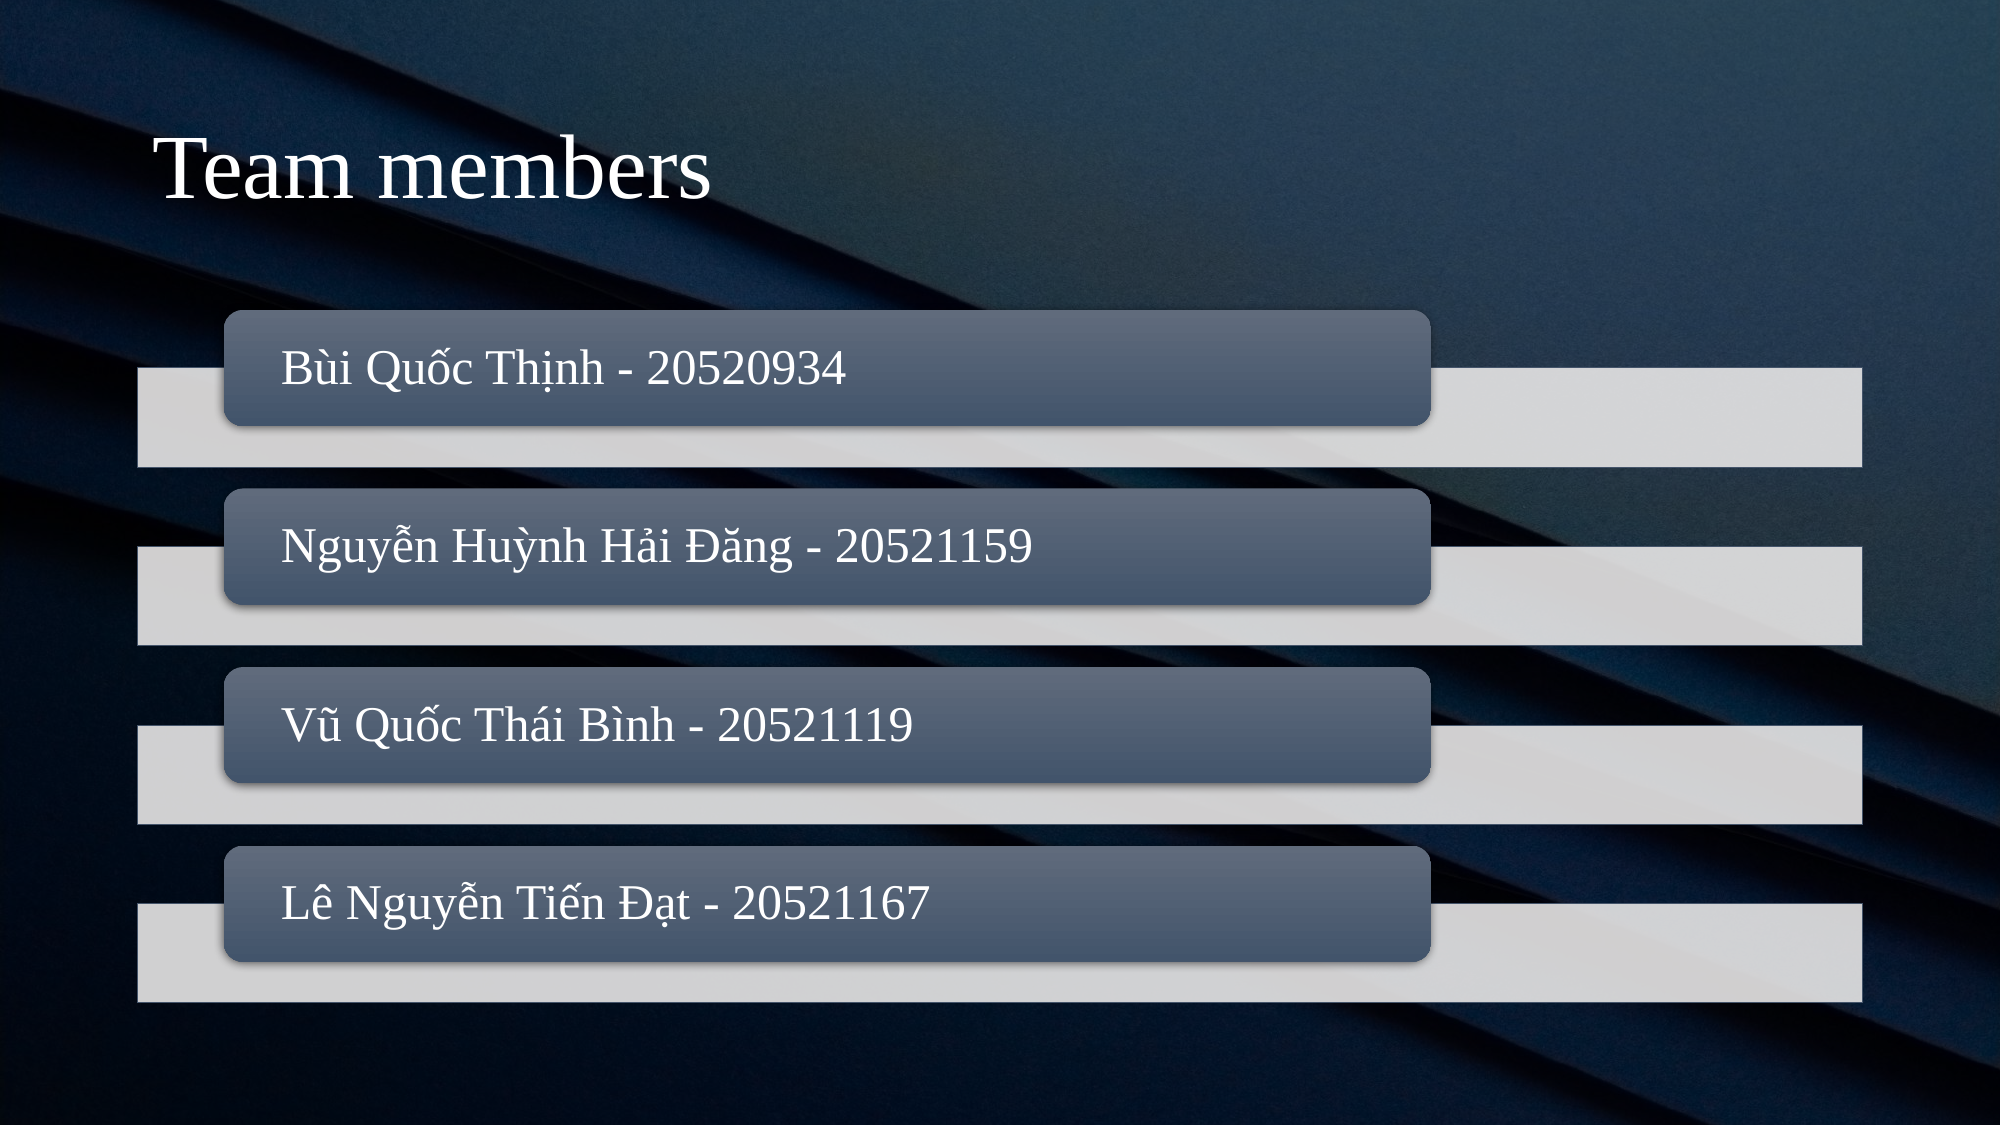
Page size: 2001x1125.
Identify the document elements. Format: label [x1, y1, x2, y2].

picture [0, 0, 2000, 1125]
list [137, 299, 1863, 1014]
